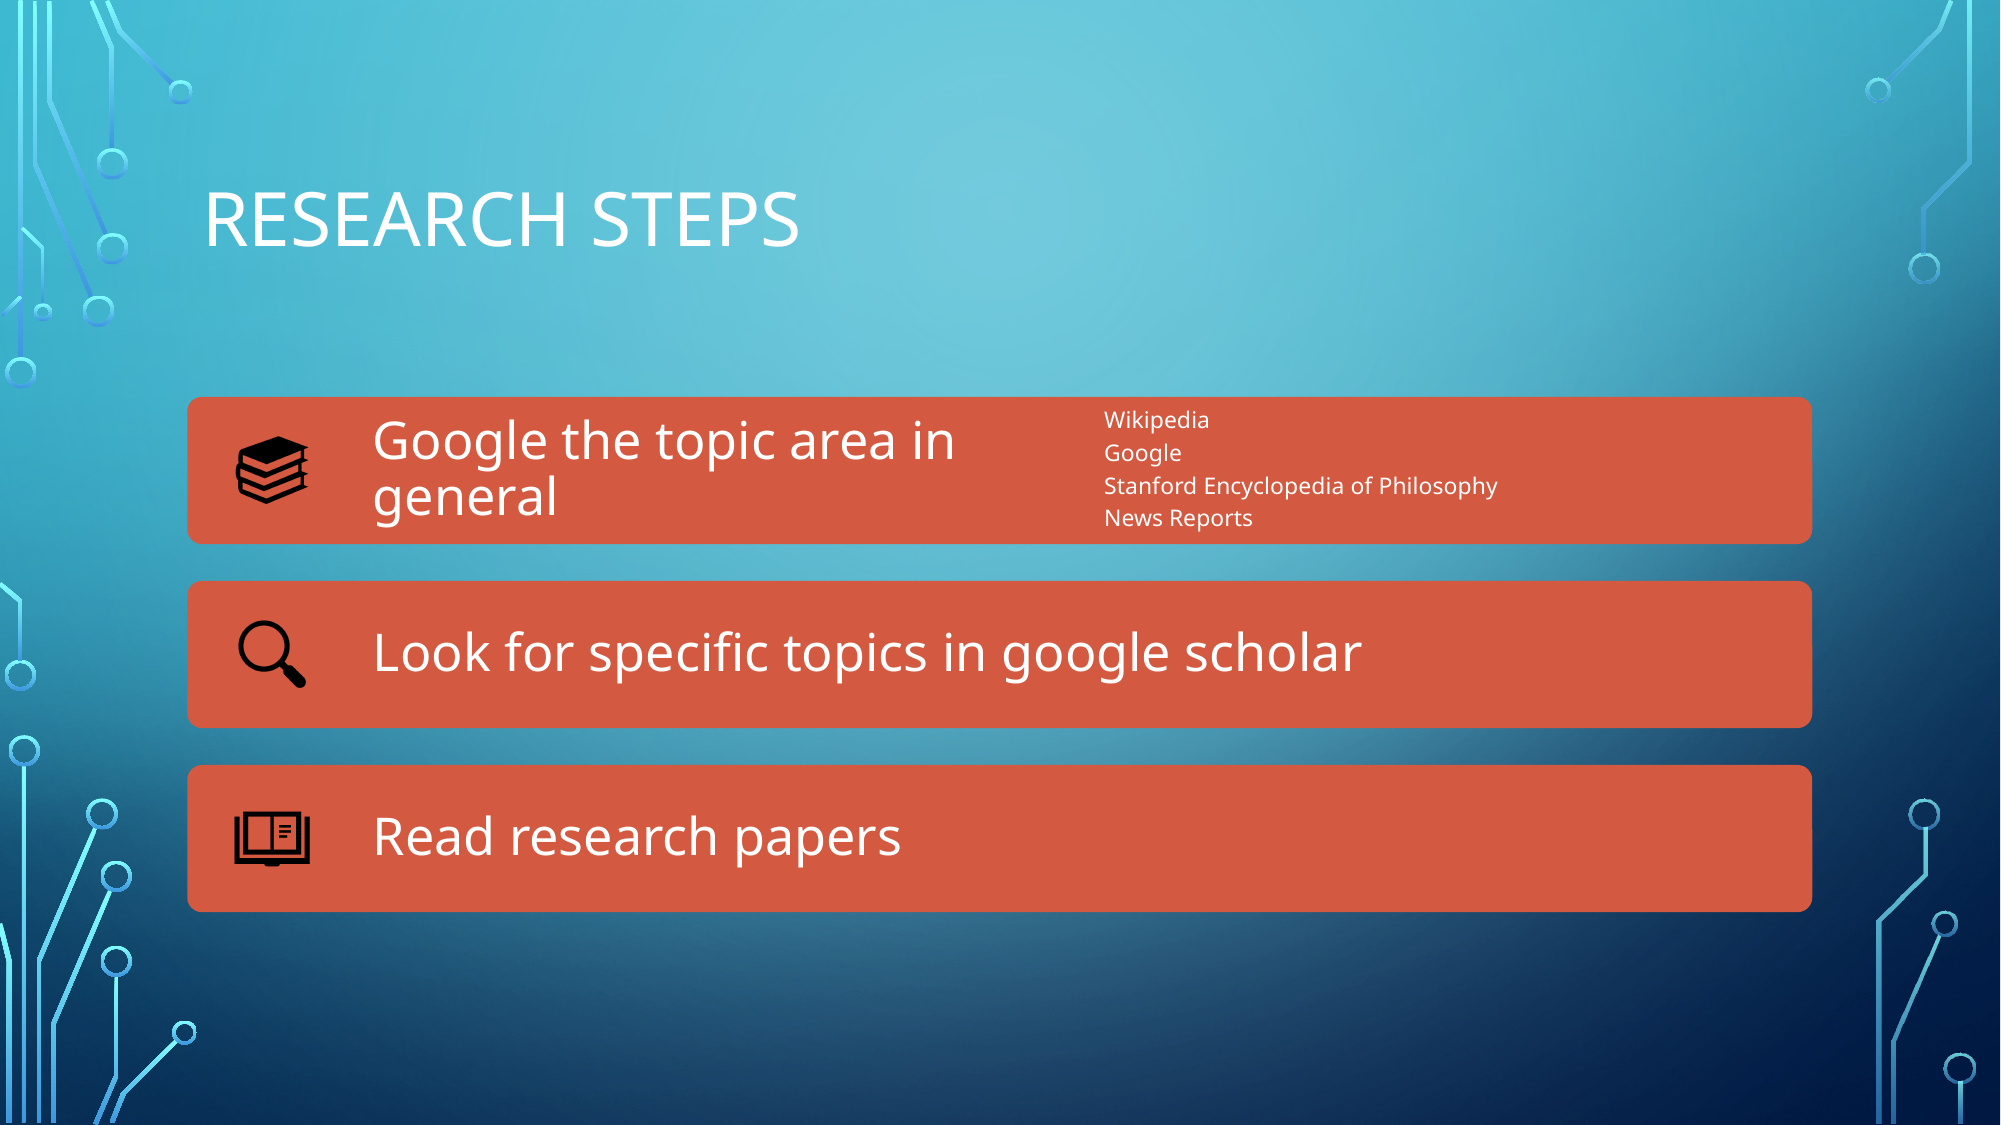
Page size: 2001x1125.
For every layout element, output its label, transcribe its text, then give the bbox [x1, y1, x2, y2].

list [186, 396, 1813, 913]
title Research steps [187, 101, 1813, 344]
